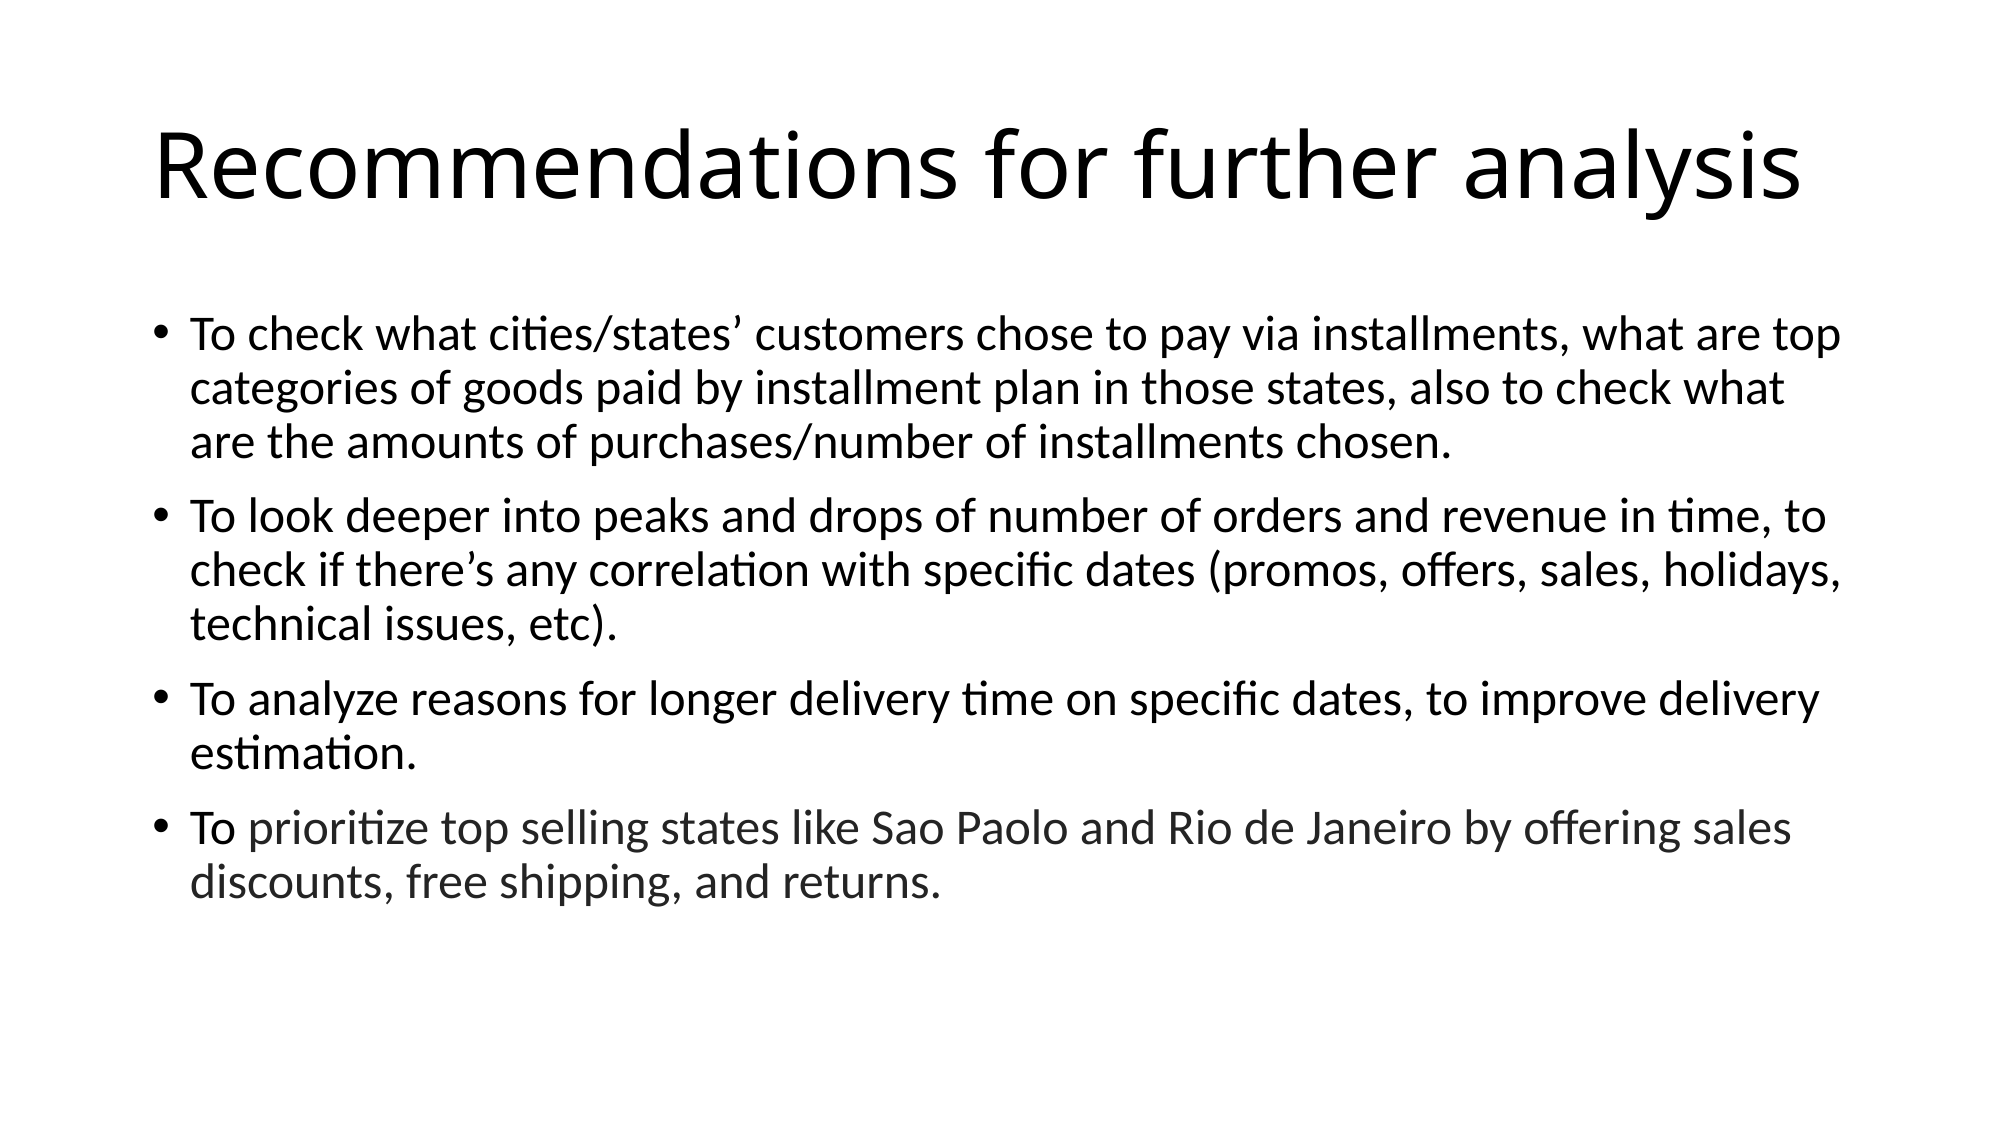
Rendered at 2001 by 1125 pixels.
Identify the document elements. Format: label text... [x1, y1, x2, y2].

list To check what cities/states’ customers chose to pay via installments, what are top categories of goods paid by installment plan in those states, also to check what are the amounts of purchases/number of installments chosen. To look deeper into peaks and drops of number of orders and revenue in time, to check if there’s any correlation with specific dates (promos, offers, sales, holidays, technical issues, etc). To analyze reasons for longer delivery time on specific dates, to improve delivery estimation. To prioritize top selling states like Sao Paolo and Rio de Janeiro by offering sales discounts, free shipping, and returns. [137, 299, 1863, 1014]
title Recommendations for further analysis [137, 59, 1863, 278]
